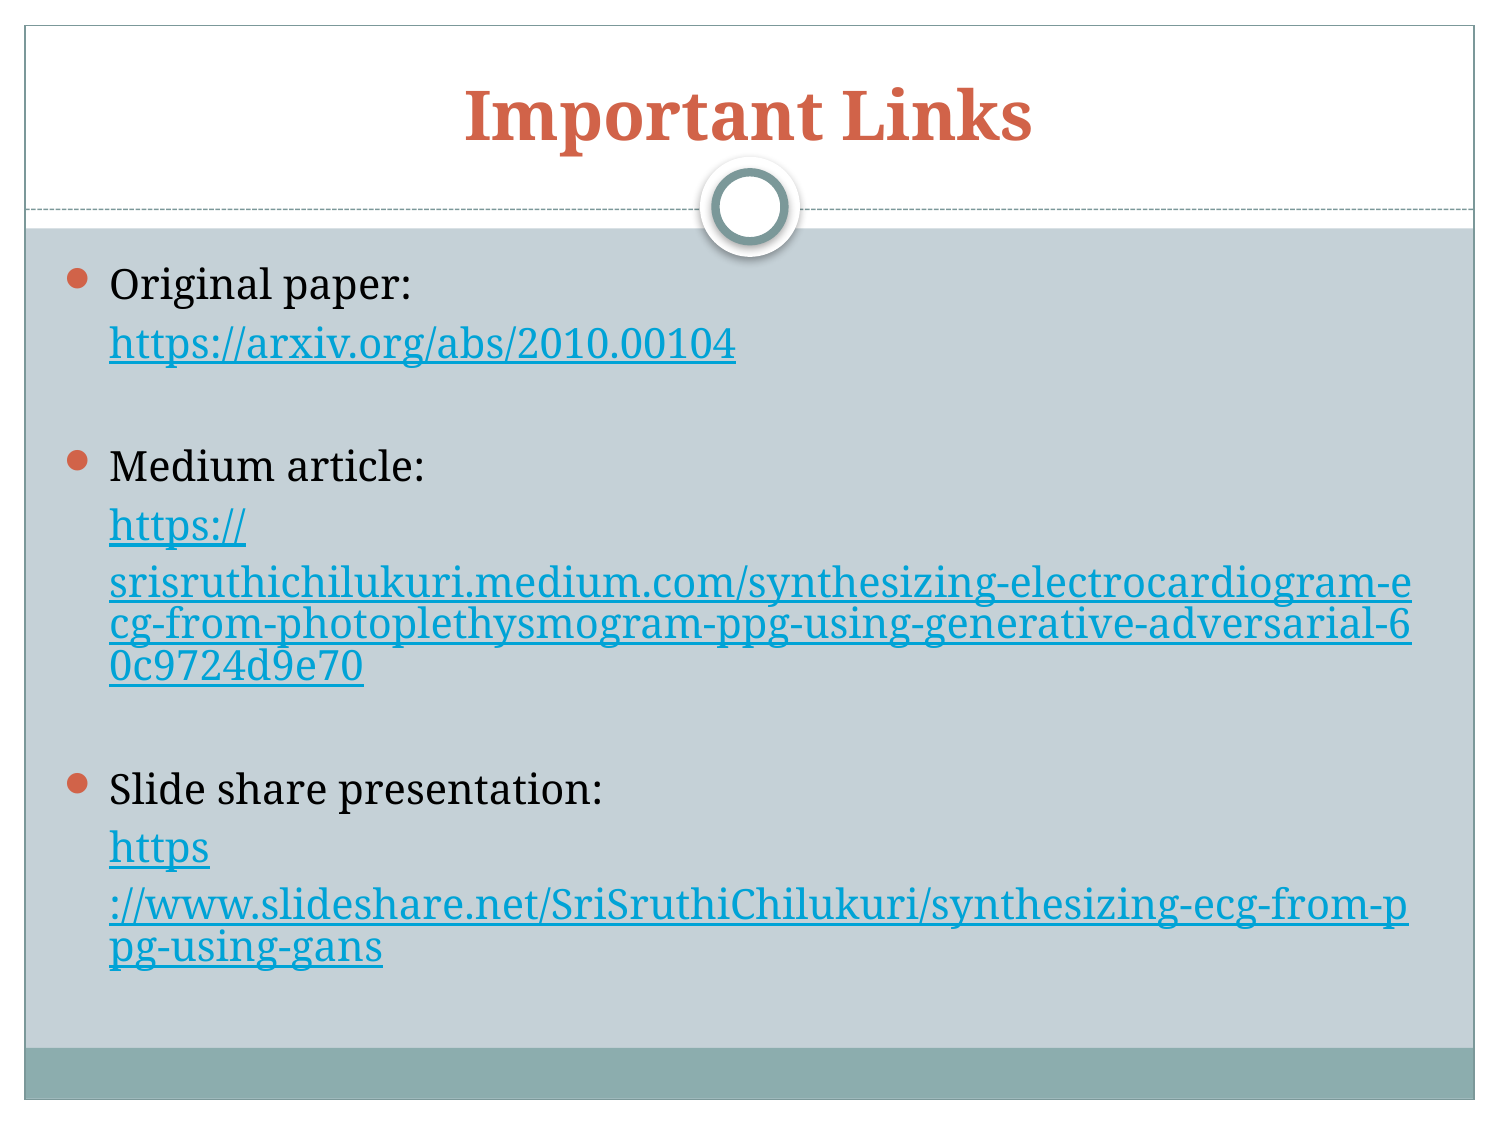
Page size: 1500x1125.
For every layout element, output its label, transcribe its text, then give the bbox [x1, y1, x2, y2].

title Important Links [49, 37, 1450, 162]
list Original paper: https://arxiv.org/abs/2010.00104 Medium article: https://srisruthichilukuri.medium.com/synthesizing-electrocardiogram-ecg-from-photoplethysmogram-ppg-using-generative-adversarial-60c9724d9e70 Slide share presentation: https://www.slideshare.net/SriSruthiChilukuri/synthesizing-ecg-from-ppg-using-gans [49, 250, 1445, 1001]
